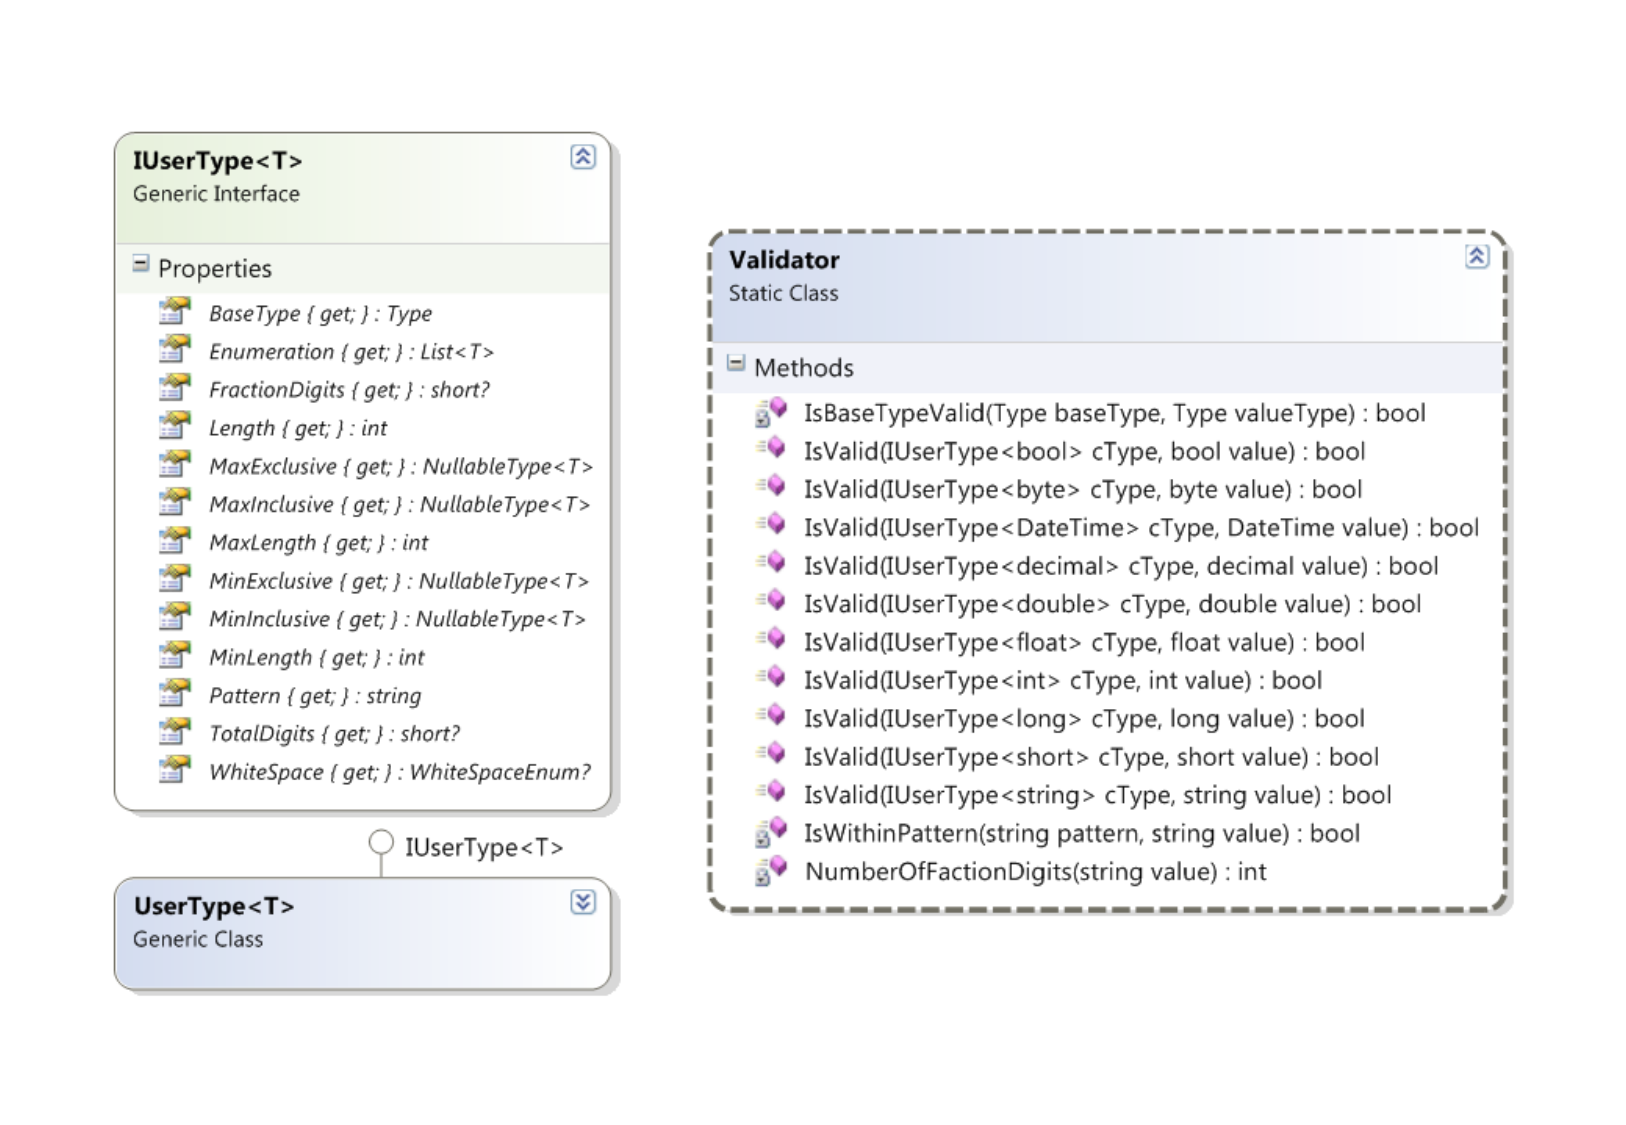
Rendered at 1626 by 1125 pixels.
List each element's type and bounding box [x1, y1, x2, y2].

picture [100, 118, 1525, 1007]
